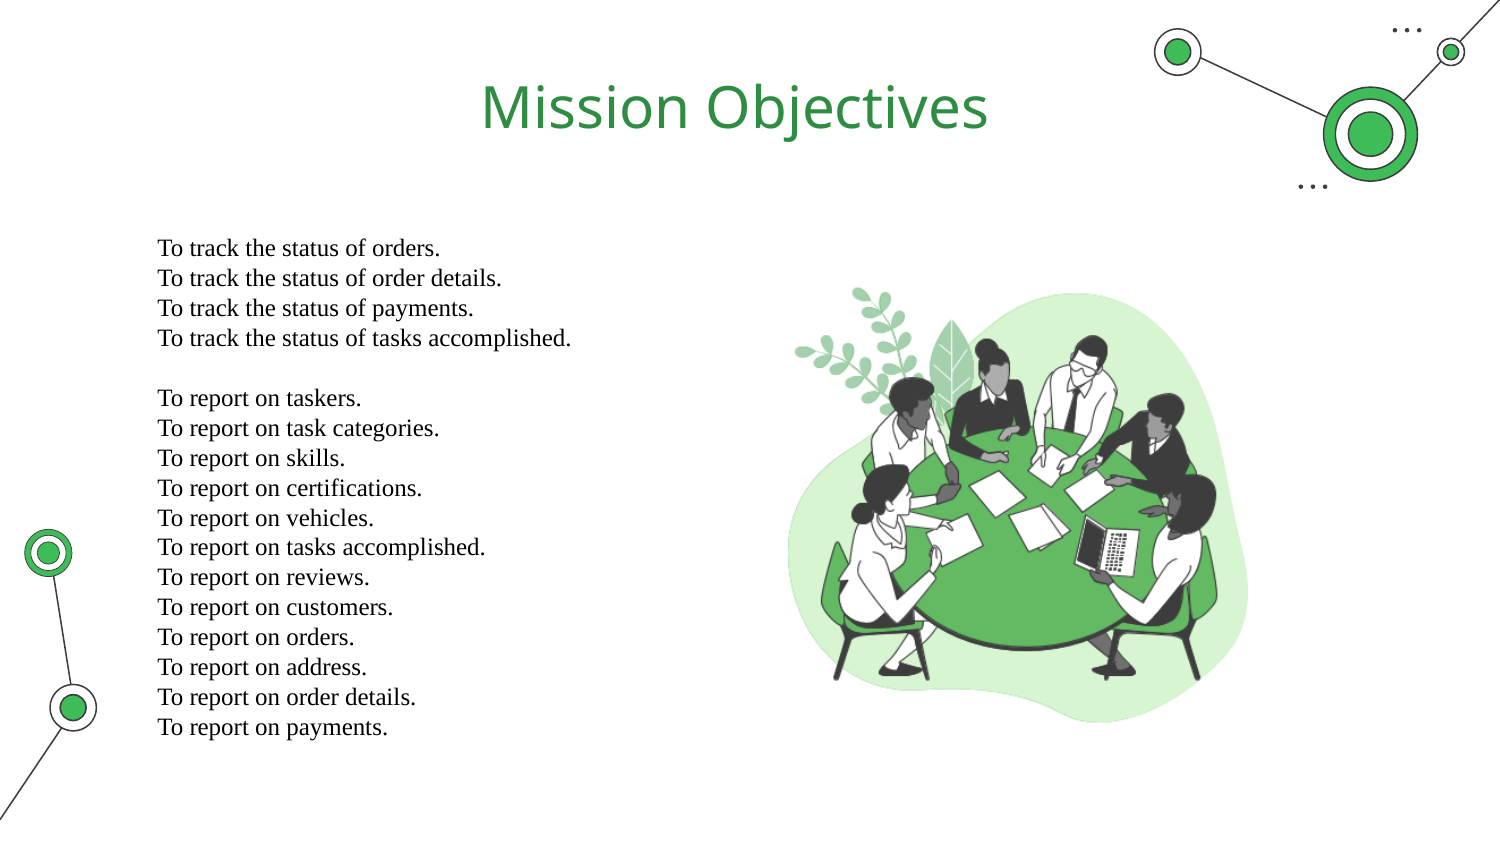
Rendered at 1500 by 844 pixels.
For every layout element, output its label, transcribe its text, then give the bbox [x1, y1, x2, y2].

title Mission Objectives [322, 55, 1148, 150]
list To track the status of orders. To track the status of order details. To track the status of payments. To track the status of tasks accomplished. To report on taskers. To report on task categories. To report on skills. To report on certifications. To report on vehicles. To report on tasks accomplished. To report on reviews. To report on customers. To report on orders. To report on address. To report on order details. To report on payments. [117, 188, 1382, 768]
picture [685, 256, 1367, 752]
